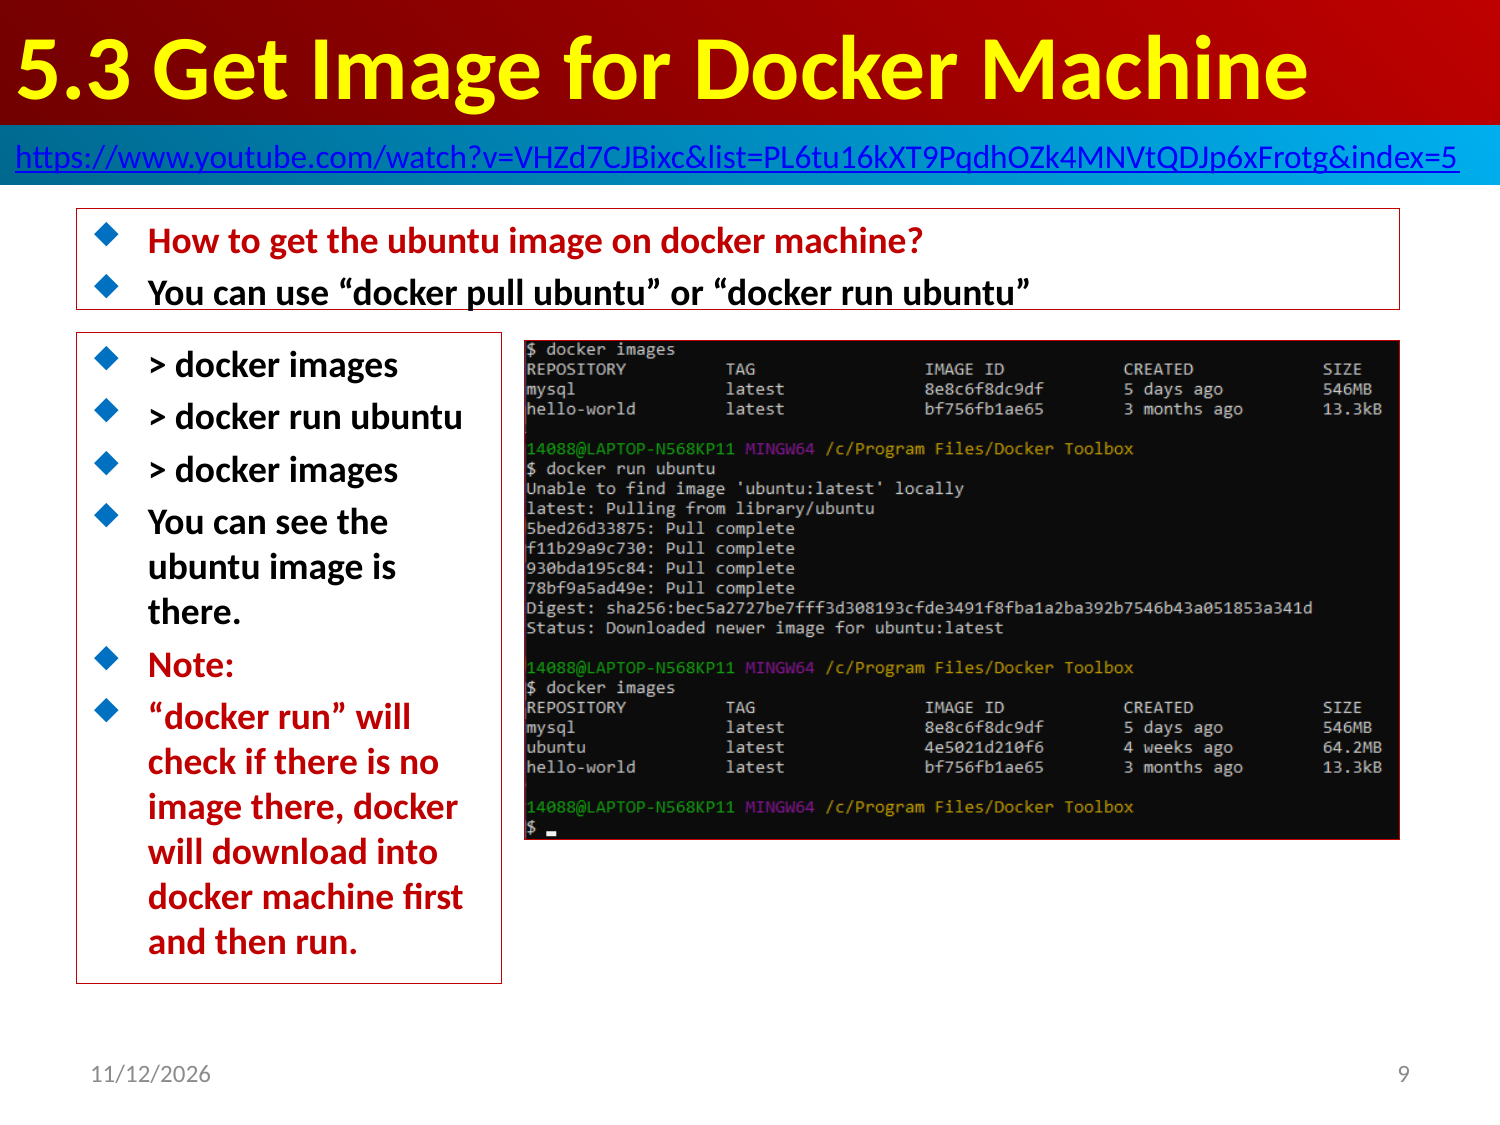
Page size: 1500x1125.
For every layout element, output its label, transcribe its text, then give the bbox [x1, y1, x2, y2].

subtitle How to get the ubuntu image on docker machine? You can use “docker pull ubuntu” or “docker run ubuntu” [76, 208, 1400, 310]
slide_number 9 [1074, 1042, 1425, 1103]
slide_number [75, 1042, 425, 1103]
picture [524, 340, 1400, 841]
text_box > docker images > docker run ubuntu > docker images You can see the ubuntu image is there. Note: “docker run” will check if there is no image there, docker will download into docker machine first and then run. [76, 332, 502, 984]
title 5.3 Get Image for Docker Machine [0, 0, 1500, 125]
text_box https://www.youtube.com/watch?v=VHZd7CJBixc&list=PL6tu16kXT9PqdhOZk4MNVtQDJp6xFrotg&index=5 [0, 125, 1500, 185]
